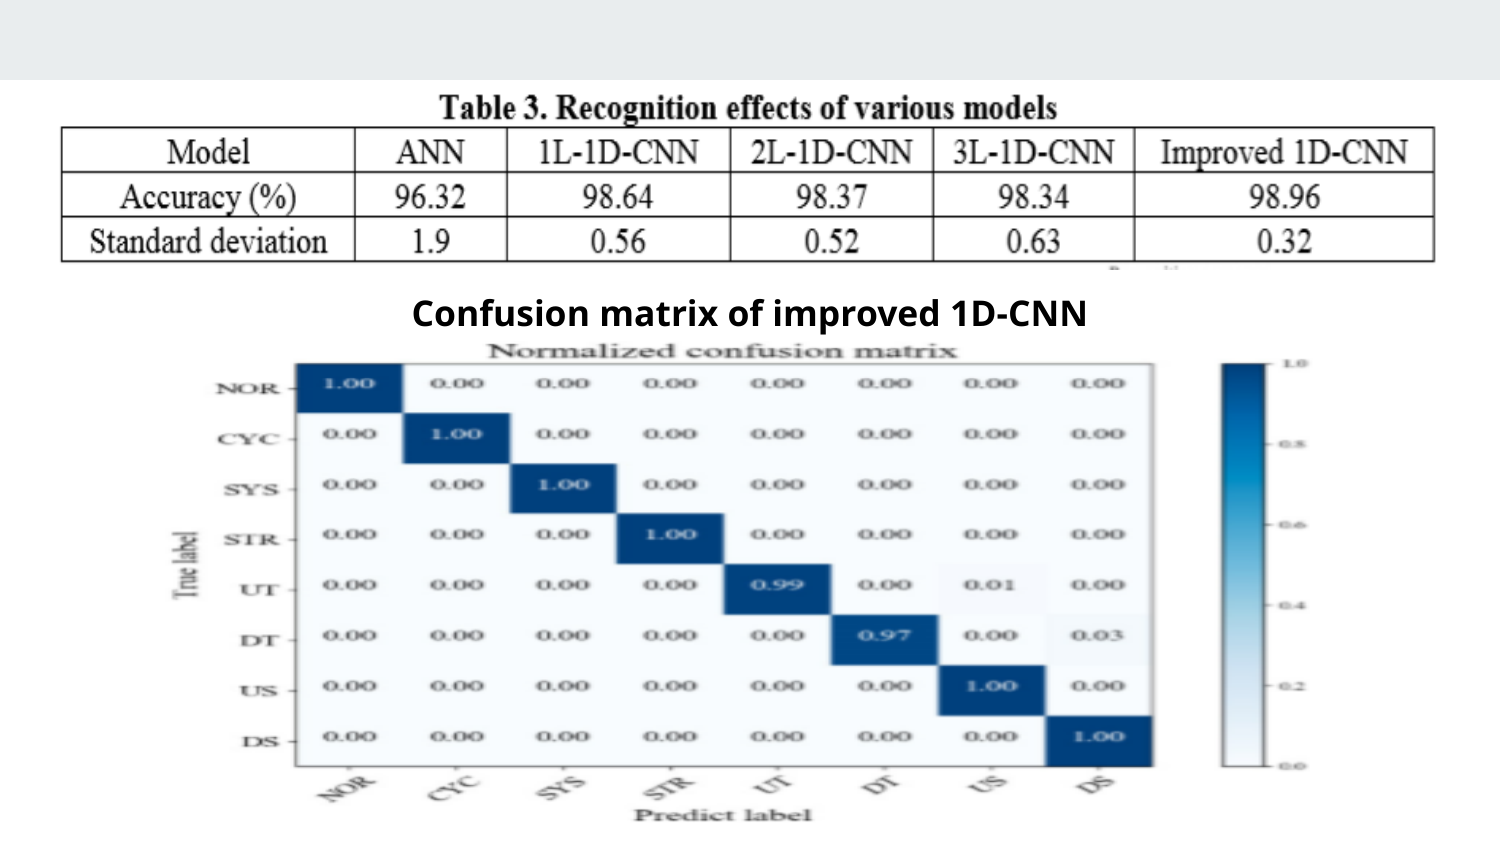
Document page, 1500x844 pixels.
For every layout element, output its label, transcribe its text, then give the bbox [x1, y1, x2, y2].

picture [47, 86, 1453, 270]
list Confusion matrix of improved 1D-CNN [35, 269, 1465, 844]
picture [141, 340, 1359, 833]
